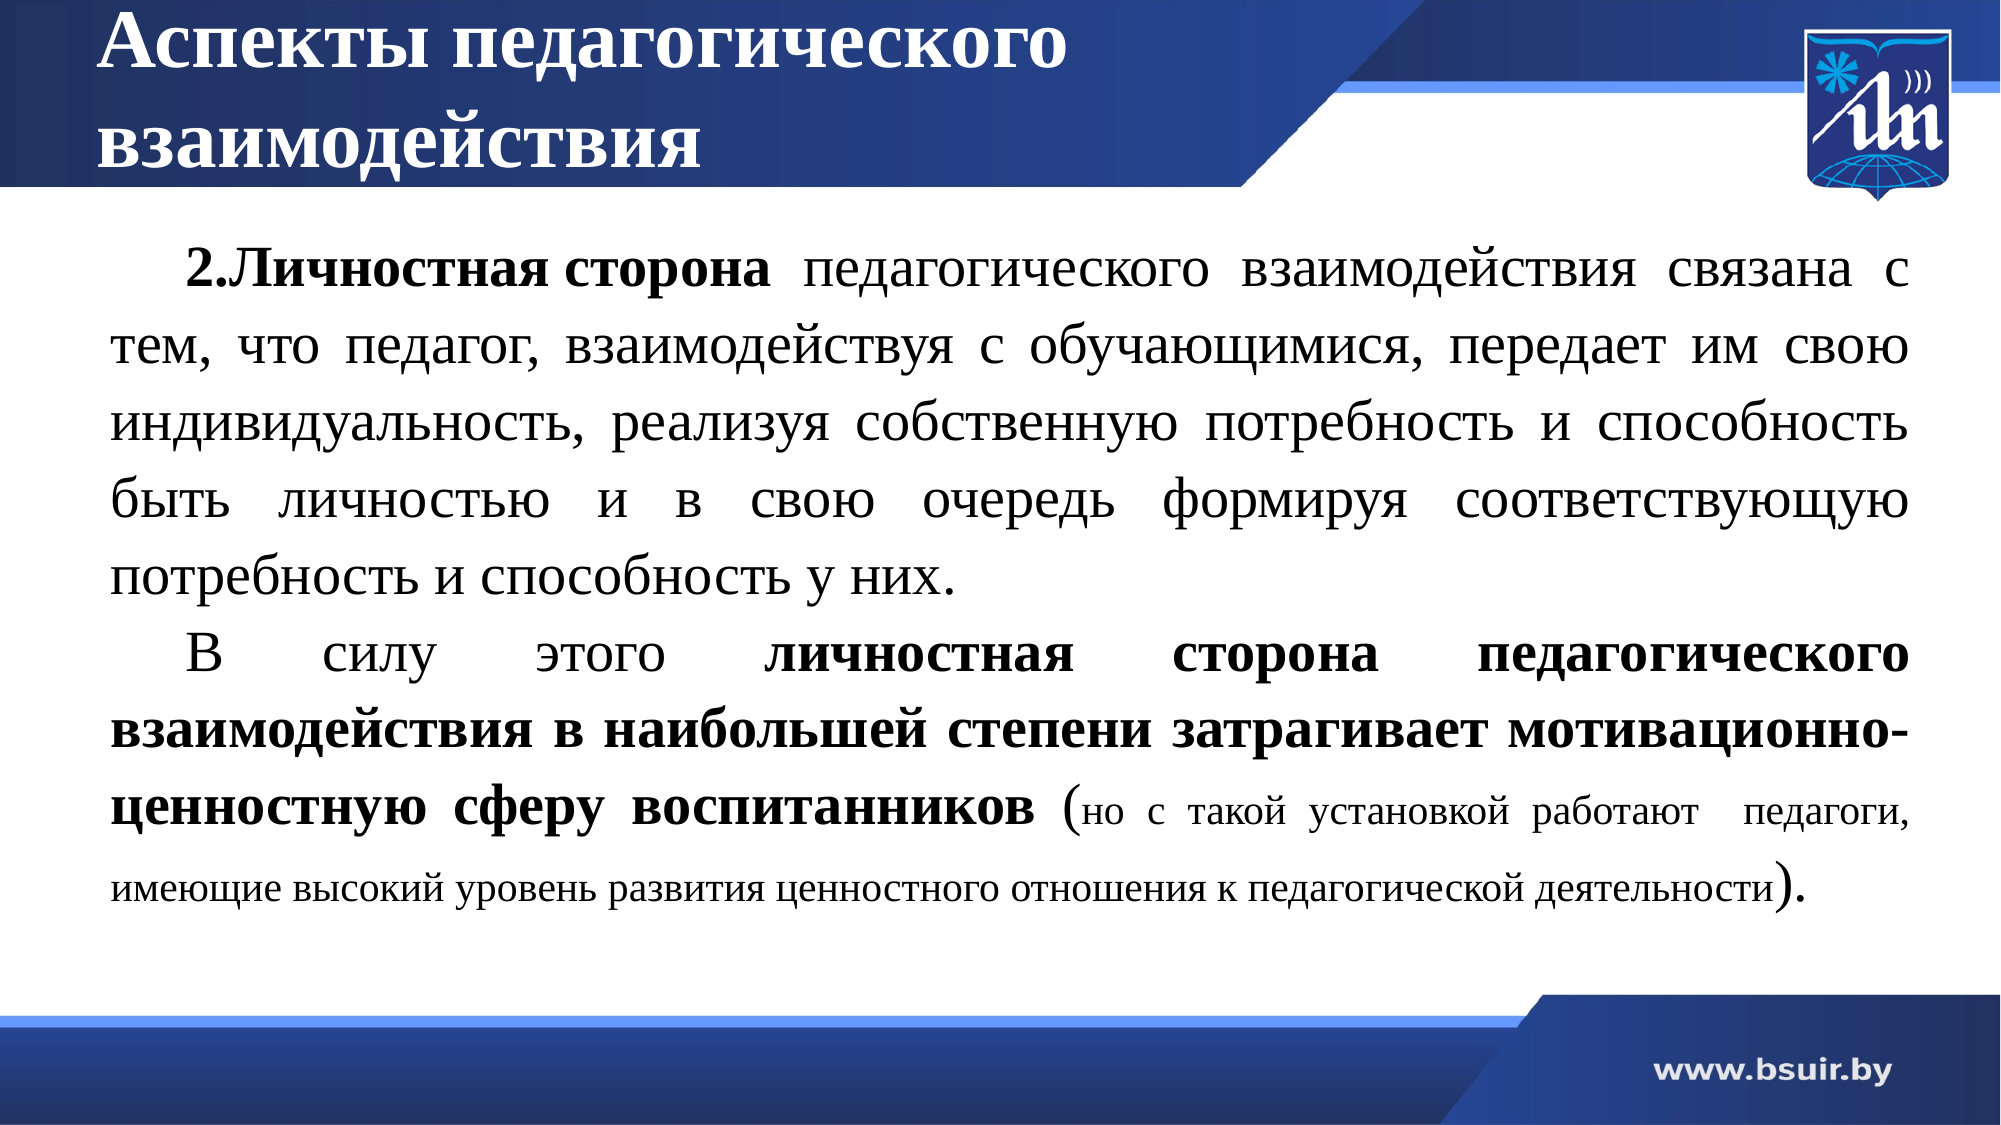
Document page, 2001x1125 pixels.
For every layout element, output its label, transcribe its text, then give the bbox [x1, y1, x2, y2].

text_box Аспекты педагогического взаимодействия [82, 0, 1581, 182]
picture [0, 0, 2001, 1125]
list 2.Личностная сторона педагогического взаимодействия связана с тем, что педагог, взаимодействуя с обучающимися, передает им свою индивидуальность, реализуя собственную потребность и способность быть личностью и в свою очередь формируя соответствующую потребность и способность у них. В силу этого личностная сторона педагогического взаимодействия в наибольшей степени затрагивает мотивационно-ценностную сферу воспитанников (но с такой установкой работают педагоги, имеющие высокий уровень развития ценностного отношения к педагогической деятельности). [95, 214, 1926, 1097]
